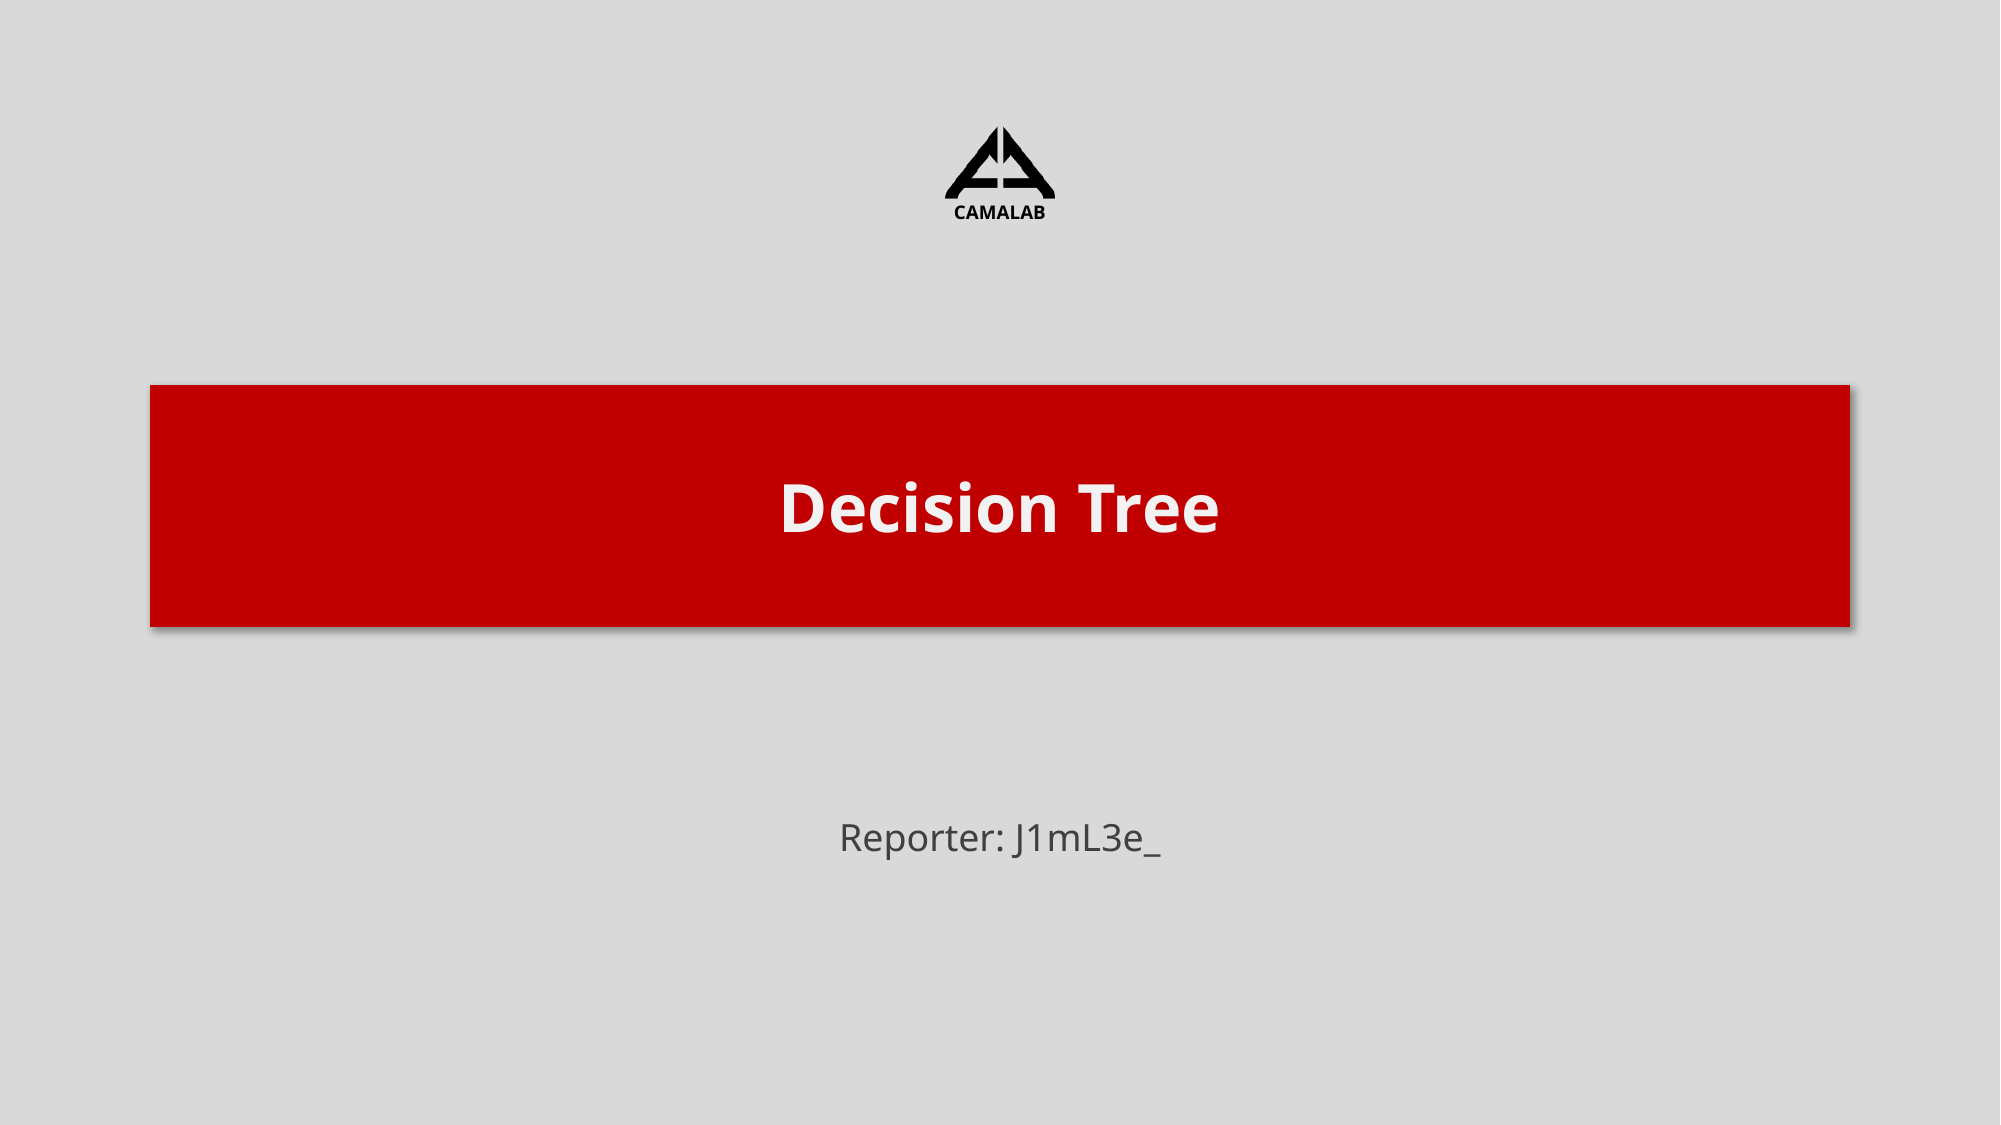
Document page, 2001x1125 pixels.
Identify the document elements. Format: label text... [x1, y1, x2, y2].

picture [945, 126, 1055, 199]
subtitle Reporter: J1mL3e_ [300, 662, 1700, 988]
title Decision Tree [150, 385, 1850, 627]
